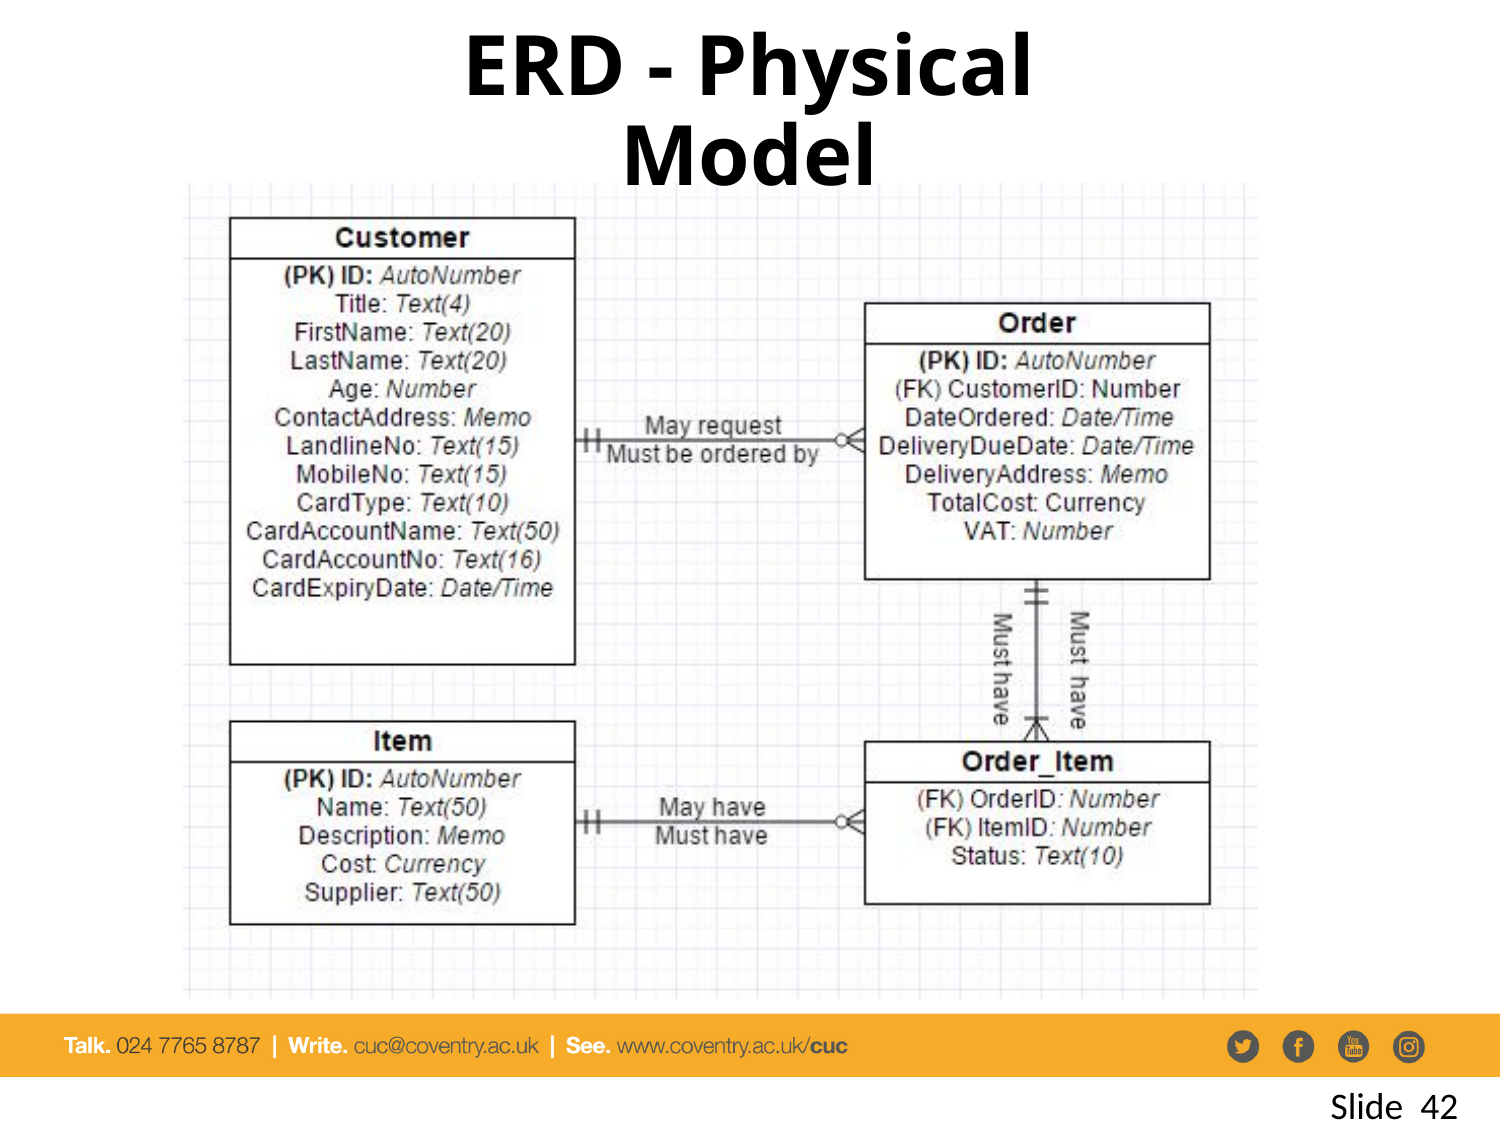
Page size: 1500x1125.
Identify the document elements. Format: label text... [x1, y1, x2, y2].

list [182, 183, 1258, 999]
picture [0, 1012, 1500, 1077]
slide_number Slide 42 [1123, 1074, 1474, 1103]
title ERD - Physical Model [318, 61, 1181, 165]
